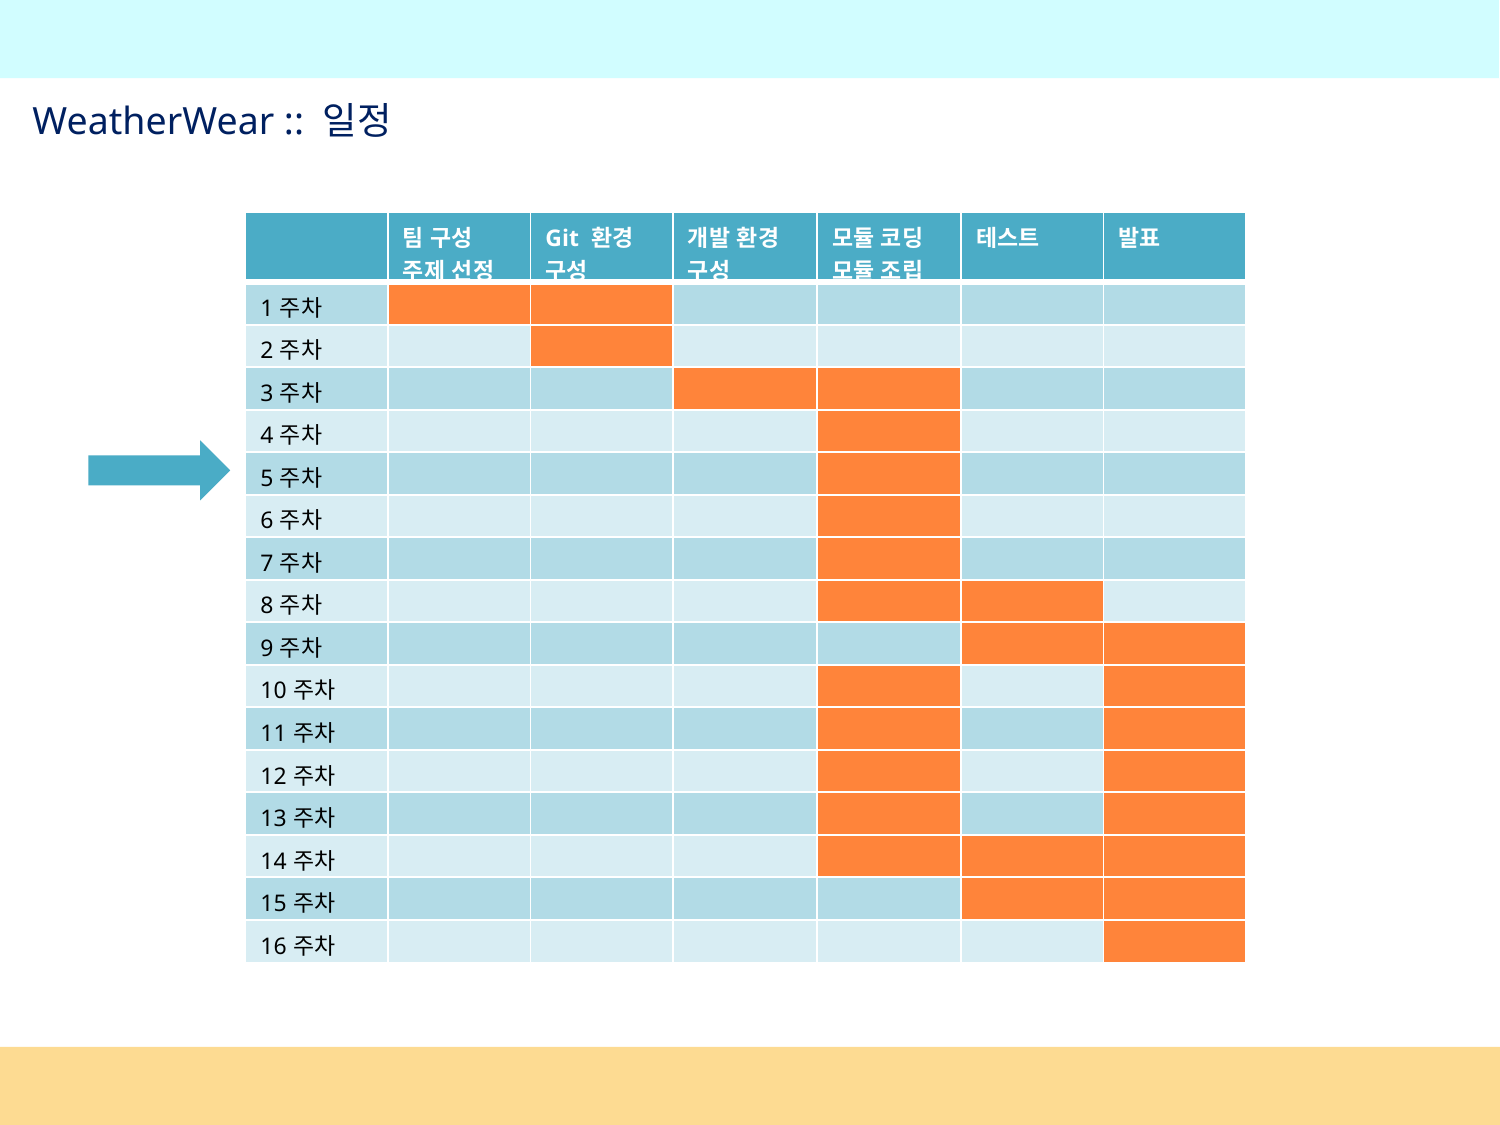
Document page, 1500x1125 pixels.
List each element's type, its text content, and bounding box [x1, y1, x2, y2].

table_cell [1104, 623, 1245, 664]
table_cell [962, 666, 1103, 706]
table_cell [1104, 368, 1245, 409]
table_cell 8주차 [246, 581, 387, 621]
table_cell [674, 836, 816, 876]
table_cell [818, 878, 960, 919]
table_cell [674, 623, 816, 664]
table_cell [818, 793, 960, 834]
table_cell [818, 453, 960, 494]
table_cell [674, 538, 816, 579]
table_cell [818, 666, 960, 706]
table_cell [962, 368, 1103, 409]
table_cell [531, 878, 672, 919]
table_cell [1104, 836, 1245, 876]
table_cell 6주차 [246, 496, 387, 536]
table_cell [674, 708, 816, 749]
table_cell [389, 326, 530, 366]
table_cell 5주차 [246, 453, 387, 494]
table_cell 3주차 [246, 368, 387, 409]
table_cell [531, 453, 672, 494]
text_box [0, 1045, 1500, 1125]
table_cell [818, 921, 960, 962]
table_cell 12주차 [246, 751, 387, 791]
table_cell [531, 581, 672, 621]
table_cell [674, 666, 816, 706]
table_cell [531, 836, 672, 876]
table_cell [531, 326, 672, 366]
table_cell [818, 326, 960, 366]
table_cell [962, 793, 1103, 834]
table_cell [674, 411, 816, 451]
table_cell 14주차 [246, 836, 387, 876]
table_cell [389, 878, 530, 919]
table_cell [1104, 453, 1245, 494]
text_box [86, 438, 233, 503]
table_cell [531, 285, 672, 324]
table_cell [1104, 411, 1245, 451]
table_cell [389, 411, 530, 451]
table_cell [674, 285, 816, 324]
table_cell [531, 368, 672, 409]
table_cell [674, 751, 816, 791]
table_cell [1104, 326, 1245, 366]
table_cell [818, 538, 960, 579]
table_cell [818, 285, 960, 324]
table_cell [674, 921, 816, 962]
table_cell [962, 921, 1103, 962]
table_cell [1104, 793, 1245, 834]
table_cell [674, 793, 816, 834]
text_box [0, 0, 1500, 80]
table_cell [389, 285, 530, 324]
table_cell [1104, 878, 1245, 919]
table_cell [962, 836, 1103, 876]
table_cell [531, 666, 672, 706]
table_cell 1주차 [246, 285, 387, 324]
table_cell [1104, 496, 1245, 536]
table_cell [1104, 285, 1245, 324]
table_cell 7주차 [246, 538, 387, 579]
table_cell [818, 623, 960, 664]
table_cell [962, 453, 1103, 494]
table_cell [389, 708, 530, 749]
table_cell [962, 496, 1103, 536]
table_cell [1104, 921, 1245, 962]
table_cell [531, 708, 672, 749]
table_cell [389, 751, 530, 791]
table_cell [818, 496, 960, 536]
table_cell [389, 793, 530, 834]
table_cell [962, 581, 1103, 621]
table_cell [674, 878, 816, 919]
table_header 팀 구성 주제 선정 [389, 213, 530, 279]
table_cell [1104, 666, 1245, 706]
table_cell [389, 496, 530, 536]
table_cell [389, 921, 530, 962]
table_cell [962, 326, 1103, 366]
table_cell [818, 836, 960, 876]
table_cell [818, 751, 960, 791]
table_cell 15주차 [246, 878, 387, 919]
table_cell [1104, 538, 1245, 579]
table_cell 16주차 [246, 921, 387, 962]
table_cell [531, 496, 672, 536]
table_cell [389, 581, 530, 621]
text_box WeatherWear :: 일정 [17, 89, 455, 150]
table_cell [1104, 751, 1245, 791]
table_header 모듈 코딩 모듈 조립 [818, 213, 960, 279]
table_cell [1104, 581, 1245, 621]
table_cell 9주차 [246, 623, 387, 664]
table_header Git 환경 구성 [531, 213, 672, 279]
table_cell 11주차 [246, 708, 387, 749]
table_cell [531, 751, 672, 791]
table_cell [1104, 708, 1245, 749]
table_cell [389, 368, 530, 409]
table_cell [962, 878, 1103, 919]
table_cell [962, 751, 1103, 791]
table_cell [674, 326, 816, 366]
table_cell [389, 836, 530, 876]
table_cell [674, 581, 816, 621]
table_cell [674, 496, 816, 536]
table_header 개발 환경 구성 [674, 213, 816, 279]
table_cell [818, 581, 960, 621]
table_cell [531, 538, 672, 579]
table_cell [818, 708, 960, 749]
table_header [246, 213, 387, 279]
table_cell [531, 623, 672, 664]
table_cell [674, 368, 816, 409]
table_cell [389, 453, 530, 494]
table_cell 10주차 [246, 666, 387, 706]
table_cell [531, 793, 672, 834]
table_cell [818, 411, 960, 451]
table_cell [962, 708, 1103, 749]
table_cell [962, 538, 1103, 579]
table_cell [962, 285, 1103, 324]
table_cell [531, 921, 672, 962]
table_cell [389, 623, 530, 664]
table_cell 2주차 [246, 326, 387, 366]
table_cell [389, 538, 530, 579]
table_cell [389, 666, 530, 706]
table_header 테스트 [962, 213, 1103, 279]
table_cell [674, 453, 816, 494]
table_header 발표 [1104, 213, 1245, 279]
table_cell 13주차 [246, 793, 387, 834]
table_cell [962, 411, 1103, 451]
table_cell [818, 368, 960, 409]
table_cell 4주차 [246, 411, 387, 451]
table_cell [962, 623, 1103, 664]
table_cell [531, 411, 672, 451]
